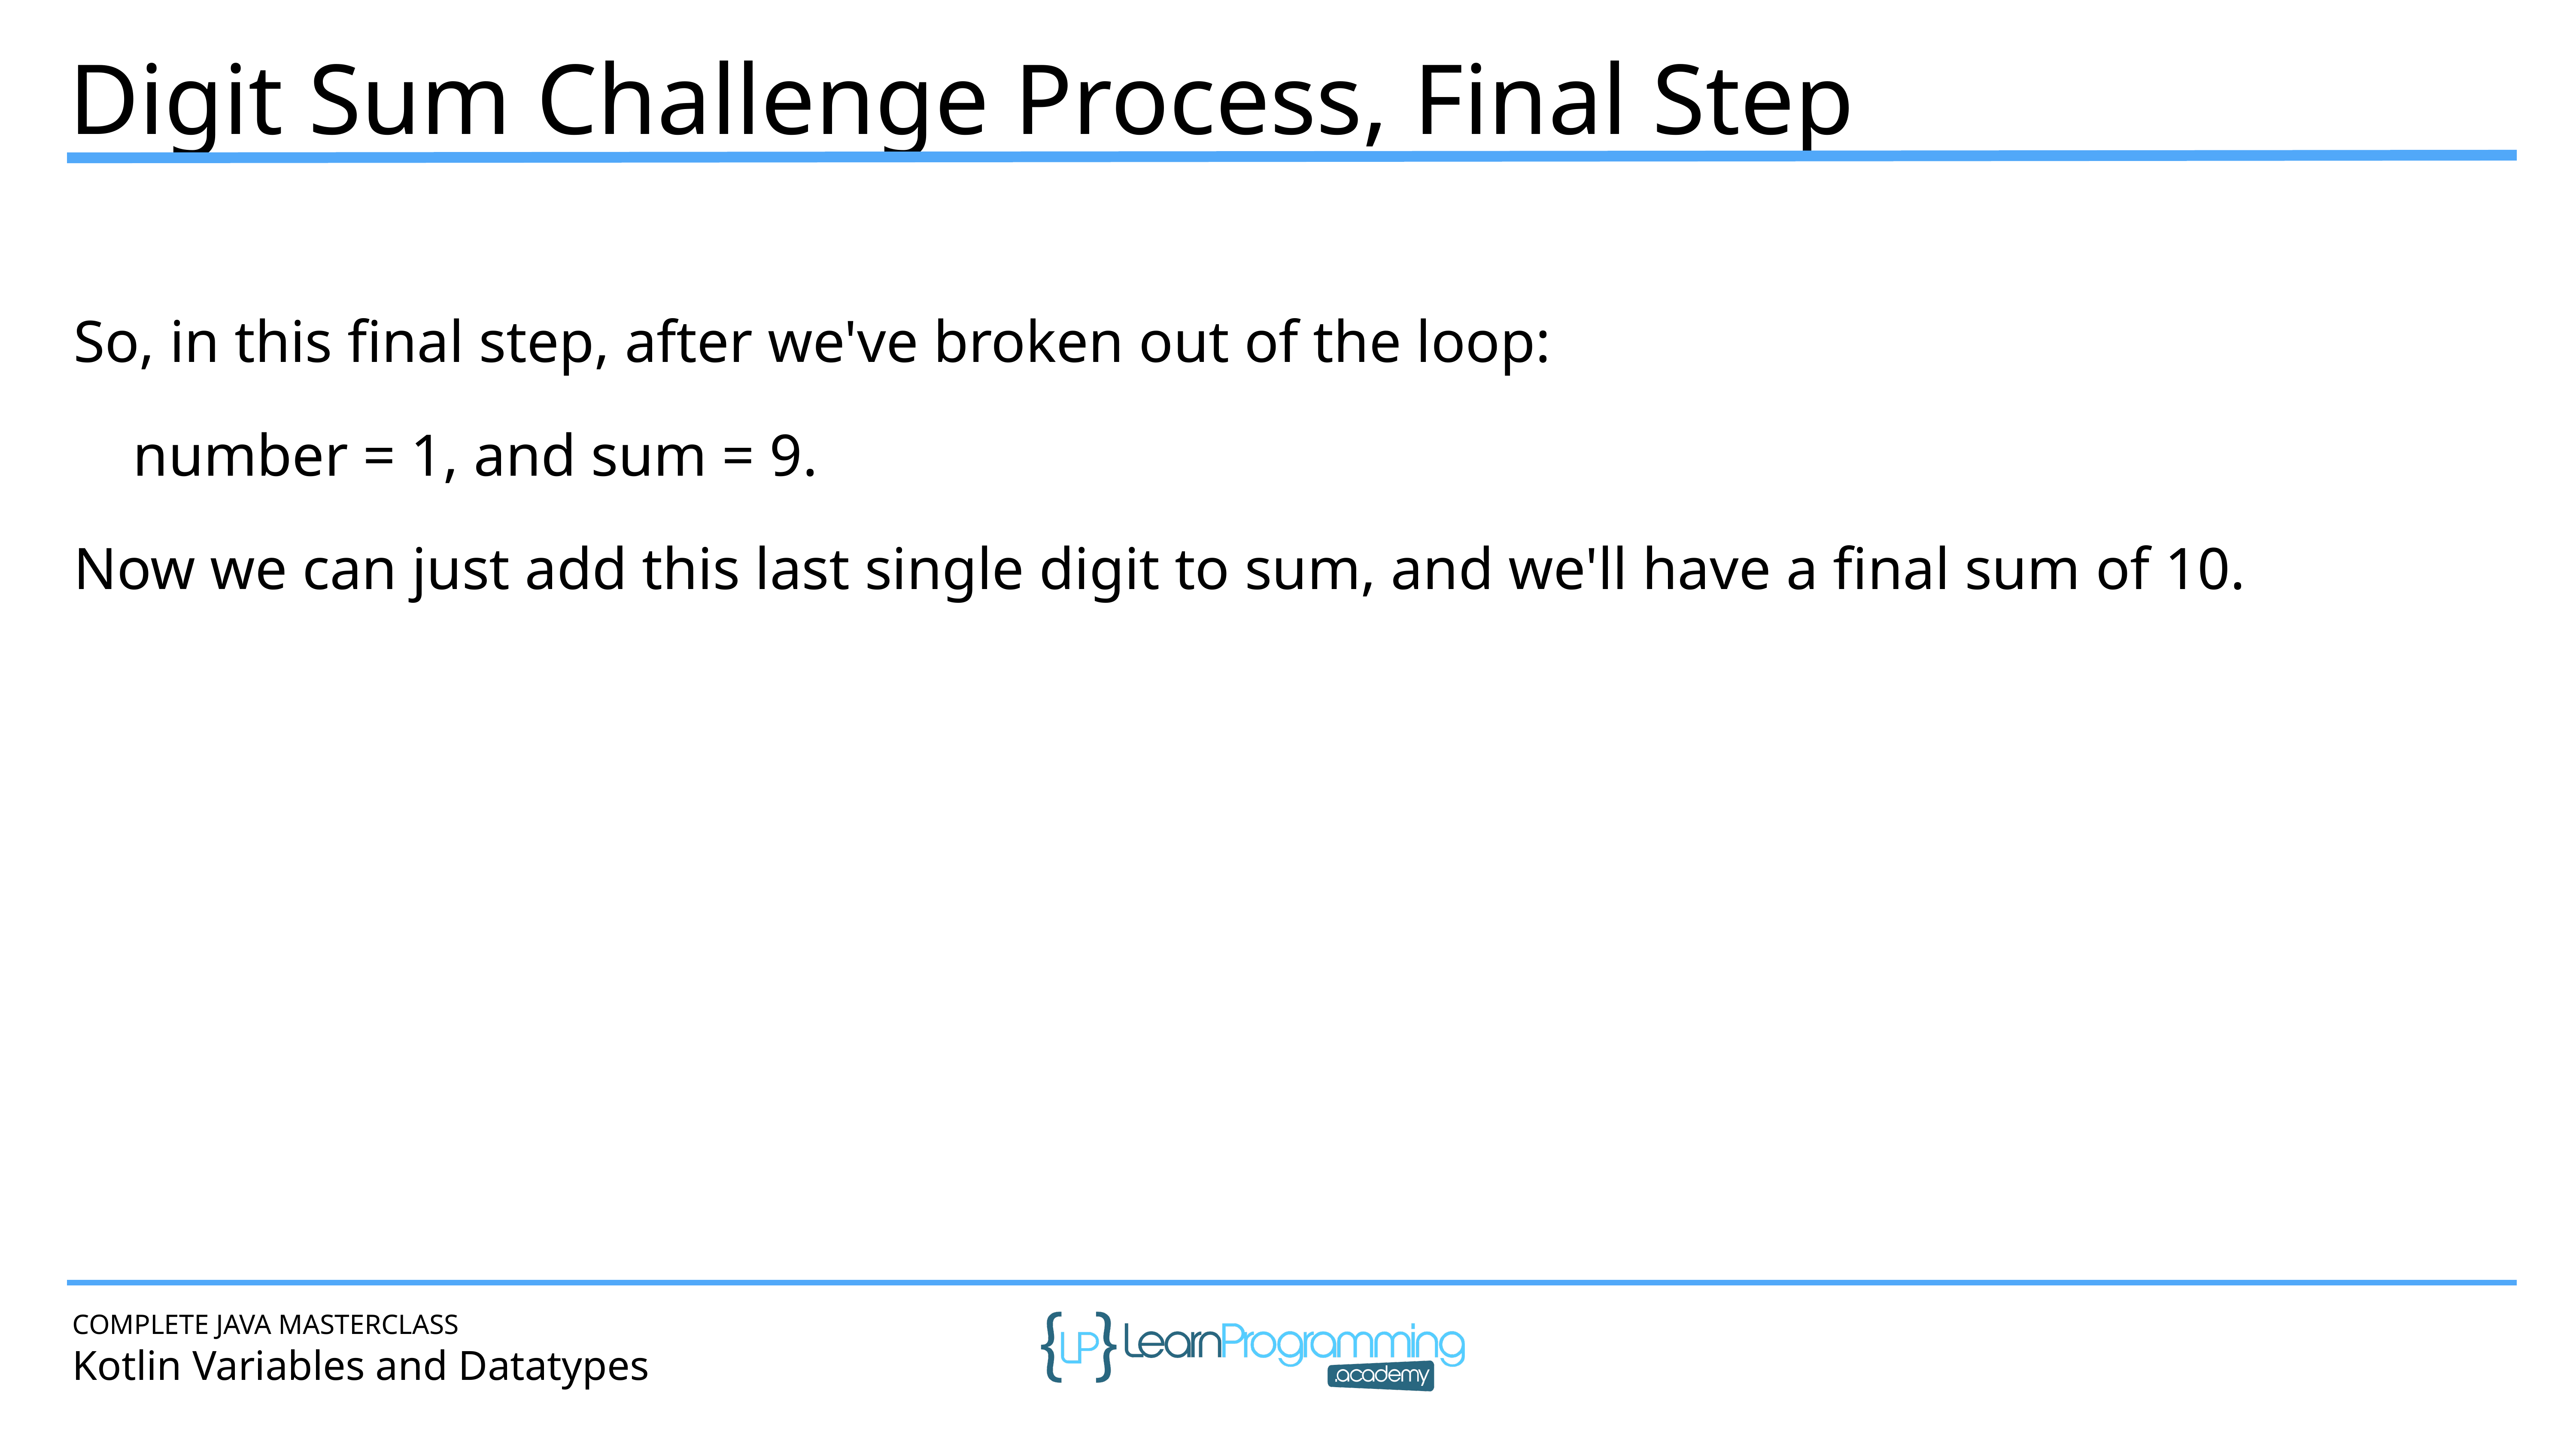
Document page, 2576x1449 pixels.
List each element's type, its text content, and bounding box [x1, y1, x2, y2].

text_box Digit Sum Challenge Process, Final Step [63, 32, 1886, 159]
text_box So, in this final step, after we've broken out of the loop: number = 1, and sum = 9. Now we can just add this last single digit to sum, and we'll have a final sum of 10. [67, 301, 2517, 1263]
picture [1032, 1302, 1477, 1400]
text_box COMPLETE JAVA MASTERCLASS Kotlin Variables and Datatypes [67, 1302, 1030, 1394]
